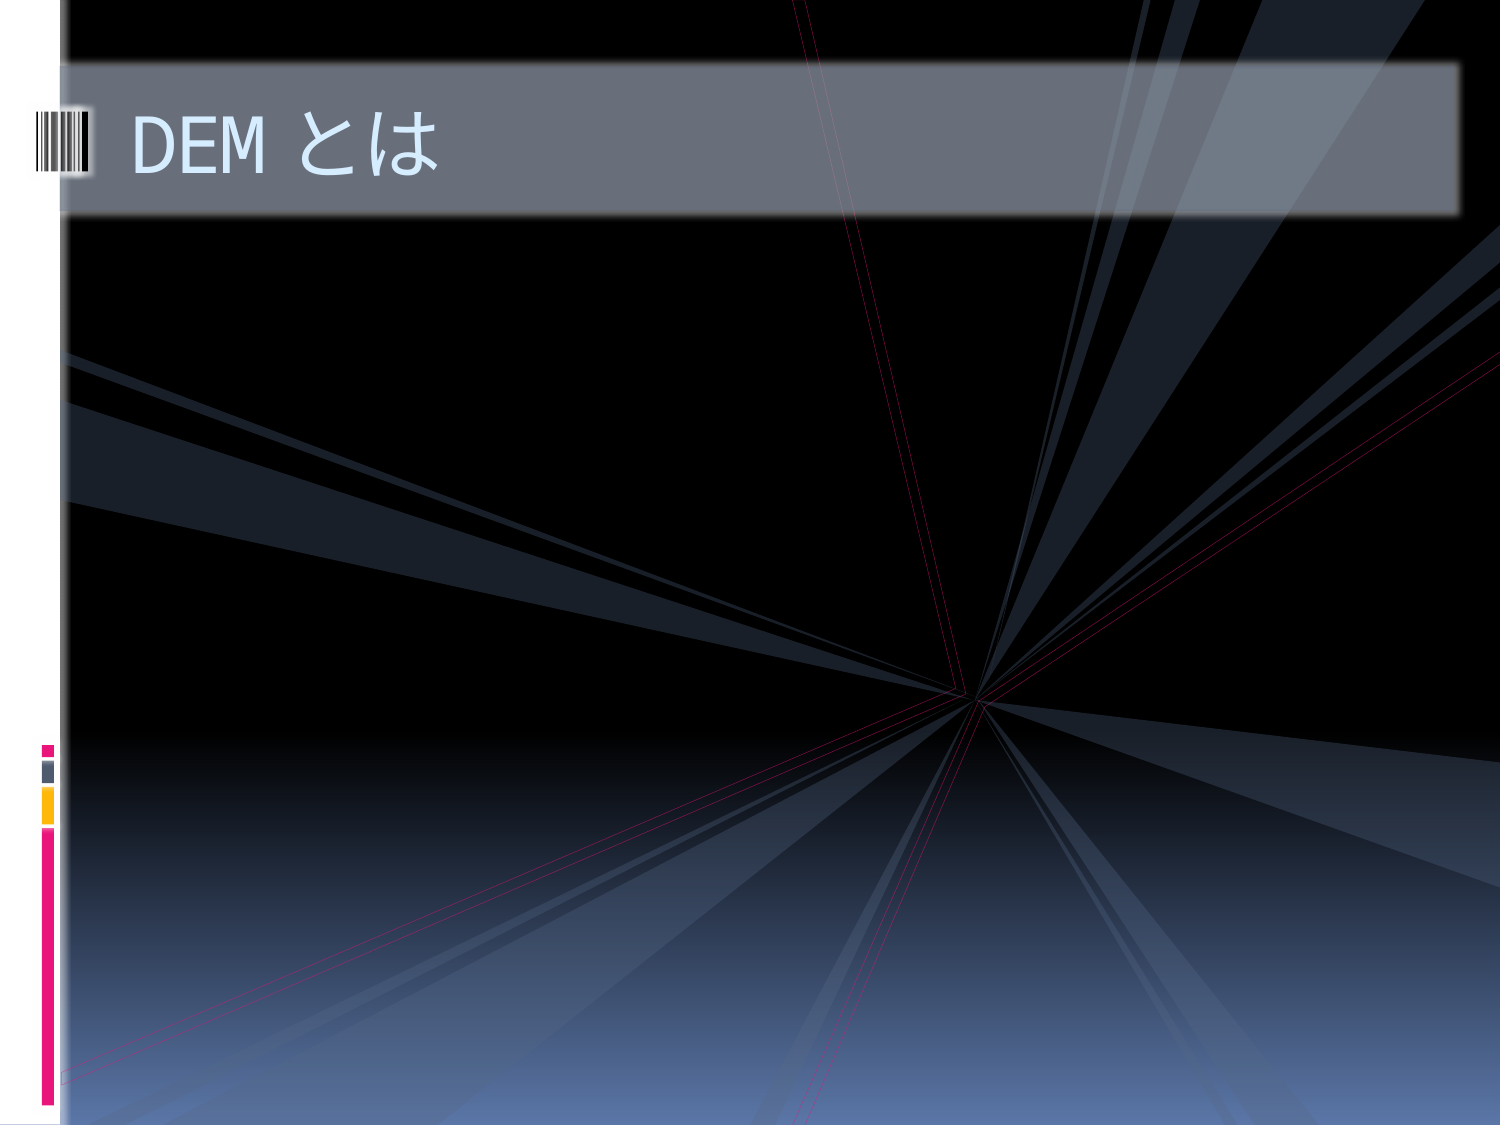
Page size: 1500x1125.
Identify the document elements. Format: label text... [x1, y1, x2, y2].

title DEMとは [115, 83, 1454, 212]
